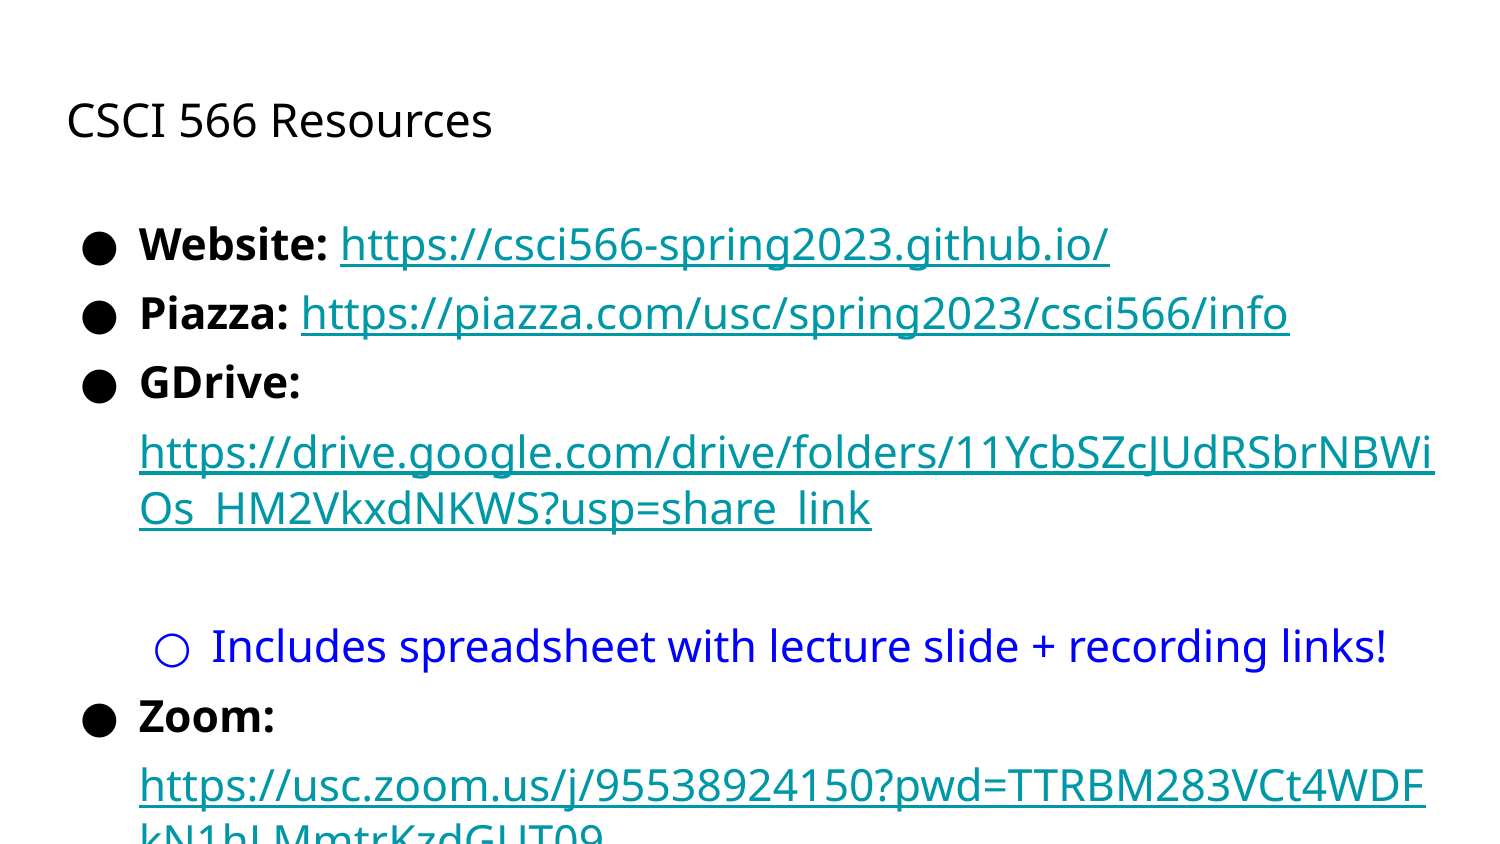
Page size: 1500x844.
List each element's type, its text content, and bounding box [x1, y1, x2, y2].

list Website: https://csci566-spring2023.github.io/ Piazza: https://piazza.com/usc/spring2023/csci566/info GDrive: https://drive.google.com/drive/folders/11YcbSZcJUdRSbrNBWiOs_HM2VkxdNKWS?usp=share_link Includes spreadsheet with lecture slide + recording links! Zoom: https://usc.zoom.us/j/95538924150?pwd=TTRBM283VCt4WDFkN1hLMmtrKzdGUT09 [51, 189, 1449, 844]
title CSCI 566 Resources [51, 72, 1449, 167]
